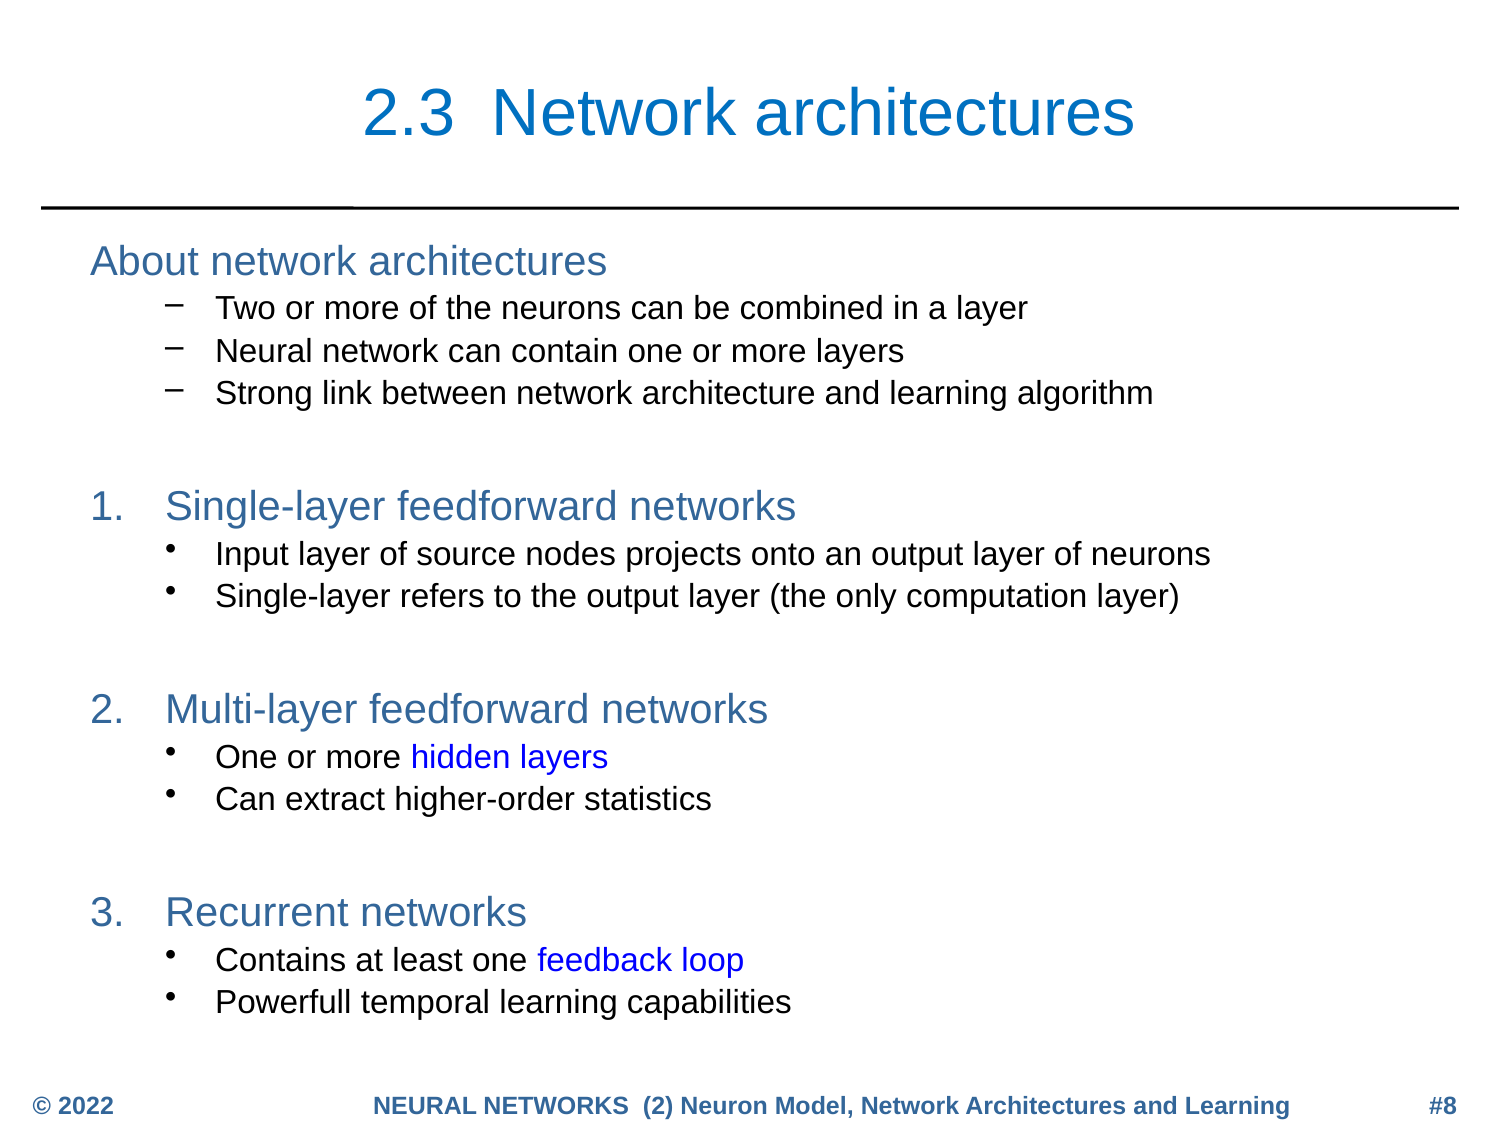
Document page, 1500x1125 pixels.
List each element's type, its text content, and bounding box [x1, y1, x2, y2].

title 2.3 Network architectures [74, 44, 1426, 173]
slide_number #8 [1080, 1082, 1473, 1118]
list About network architectures Two or more of the neurons can be combined in a layer Neural network can contain one or more layers Strong link between network architecture and learning algorithm Single-layer feedforward networks Input layer of source nodes projects onto an output layer of neurons Single-layer refers to the output layer (the only computation layer) Multi-layer feedforward networks One or more hidden layers Can extract higher-order statistics Recurrent networks Contains at least one feedback loop Powerfull temporal learning capabilities [74, 231, 1426, 1048]
slide_number © 2022 [17, 1082, 324, 1118]
footer NEURAL NETWORKS (2) Neuron Model, Network Architectures and Learning [324, 1082, 1080, 1118]
